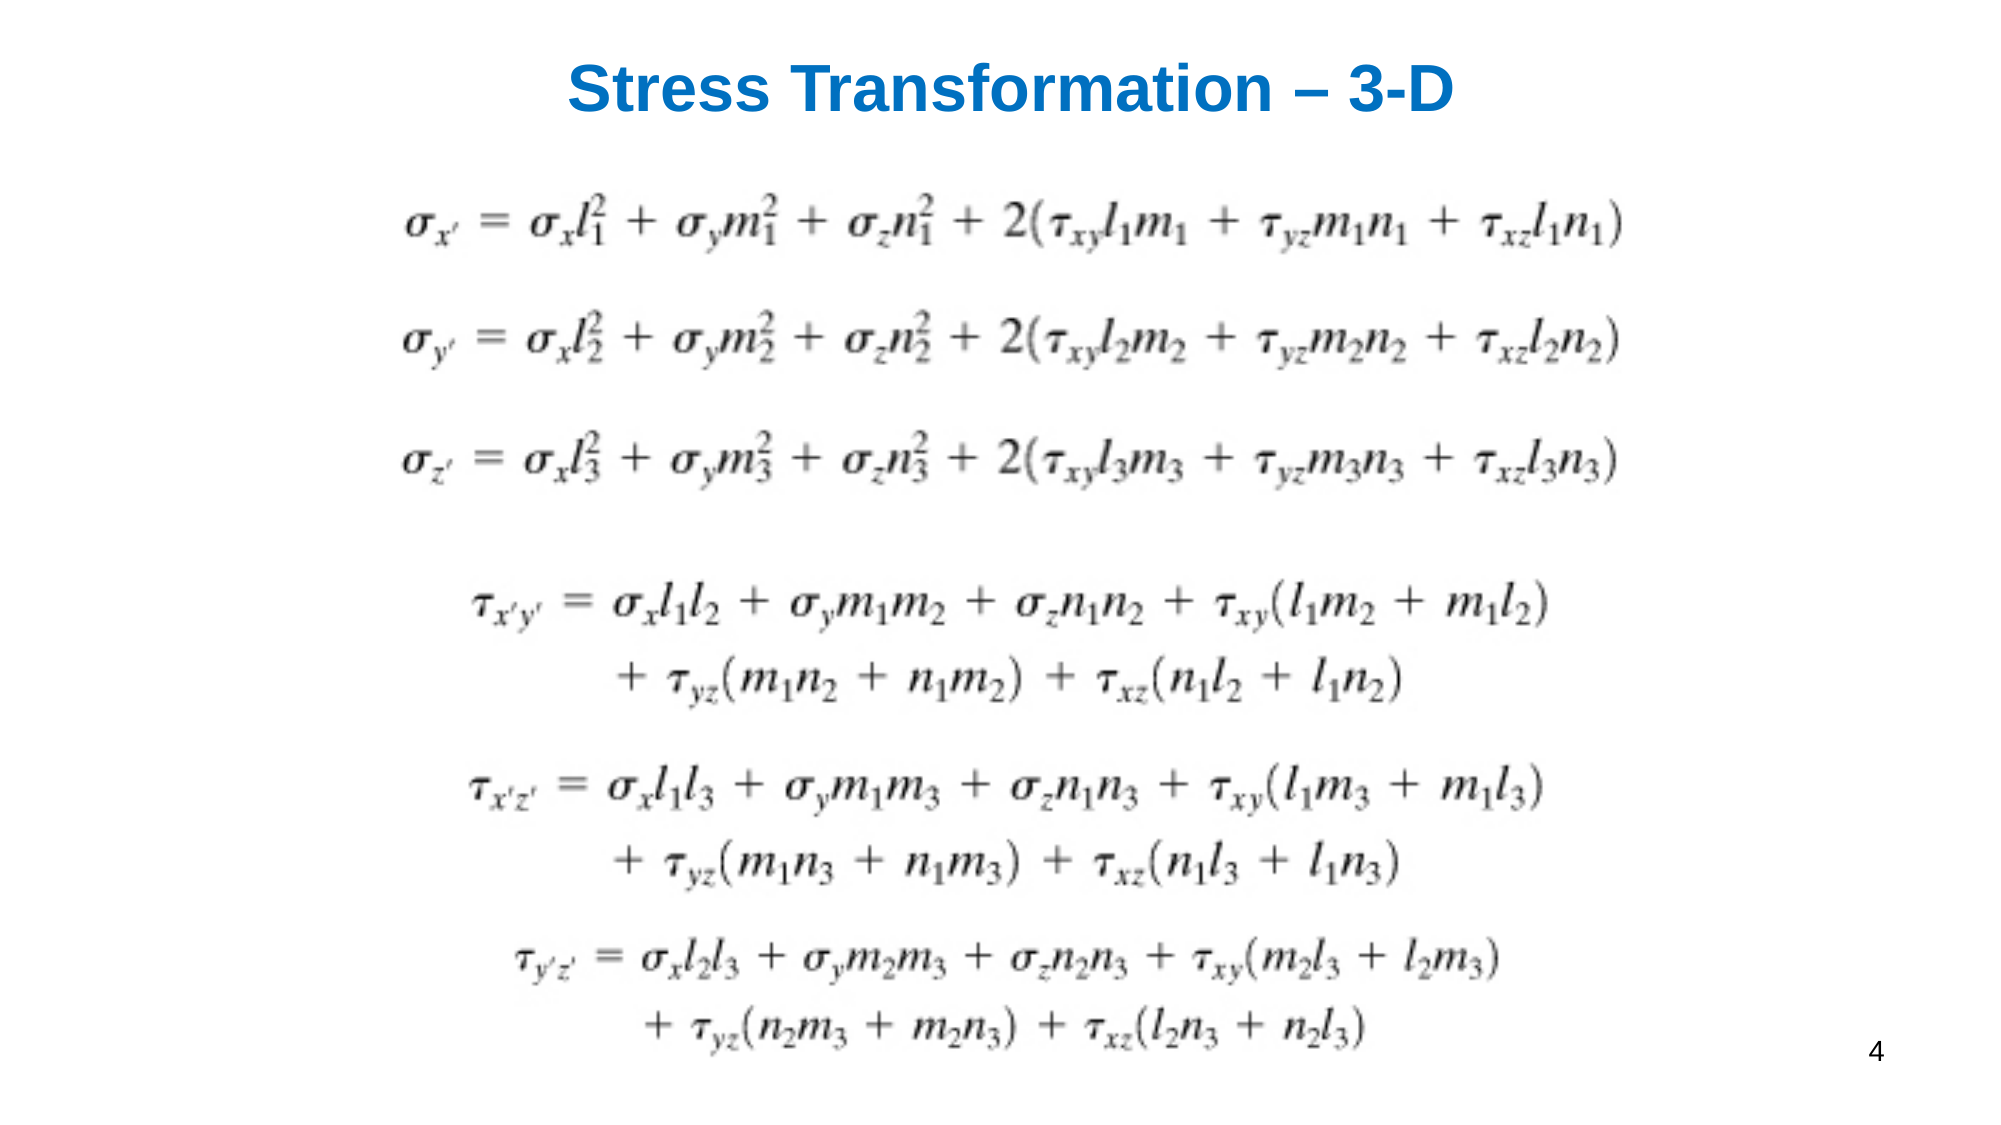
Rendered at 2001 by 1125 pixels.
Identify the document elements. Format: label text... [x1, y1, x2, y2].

slide_number 4 [1433, 1024, 1901, 1103]
picture [376, 174, 1636, 272]
picture [502, 932, 1510, 1063]
picture [447, 563, 1565, 720]
text_box Stress Transformation – 3-D [374, 37, 1650, 138]
picture [453, 755, 1560, 901]
picture [382, 296, 1631, 388]
picture [387, 417, 1625, 501]
